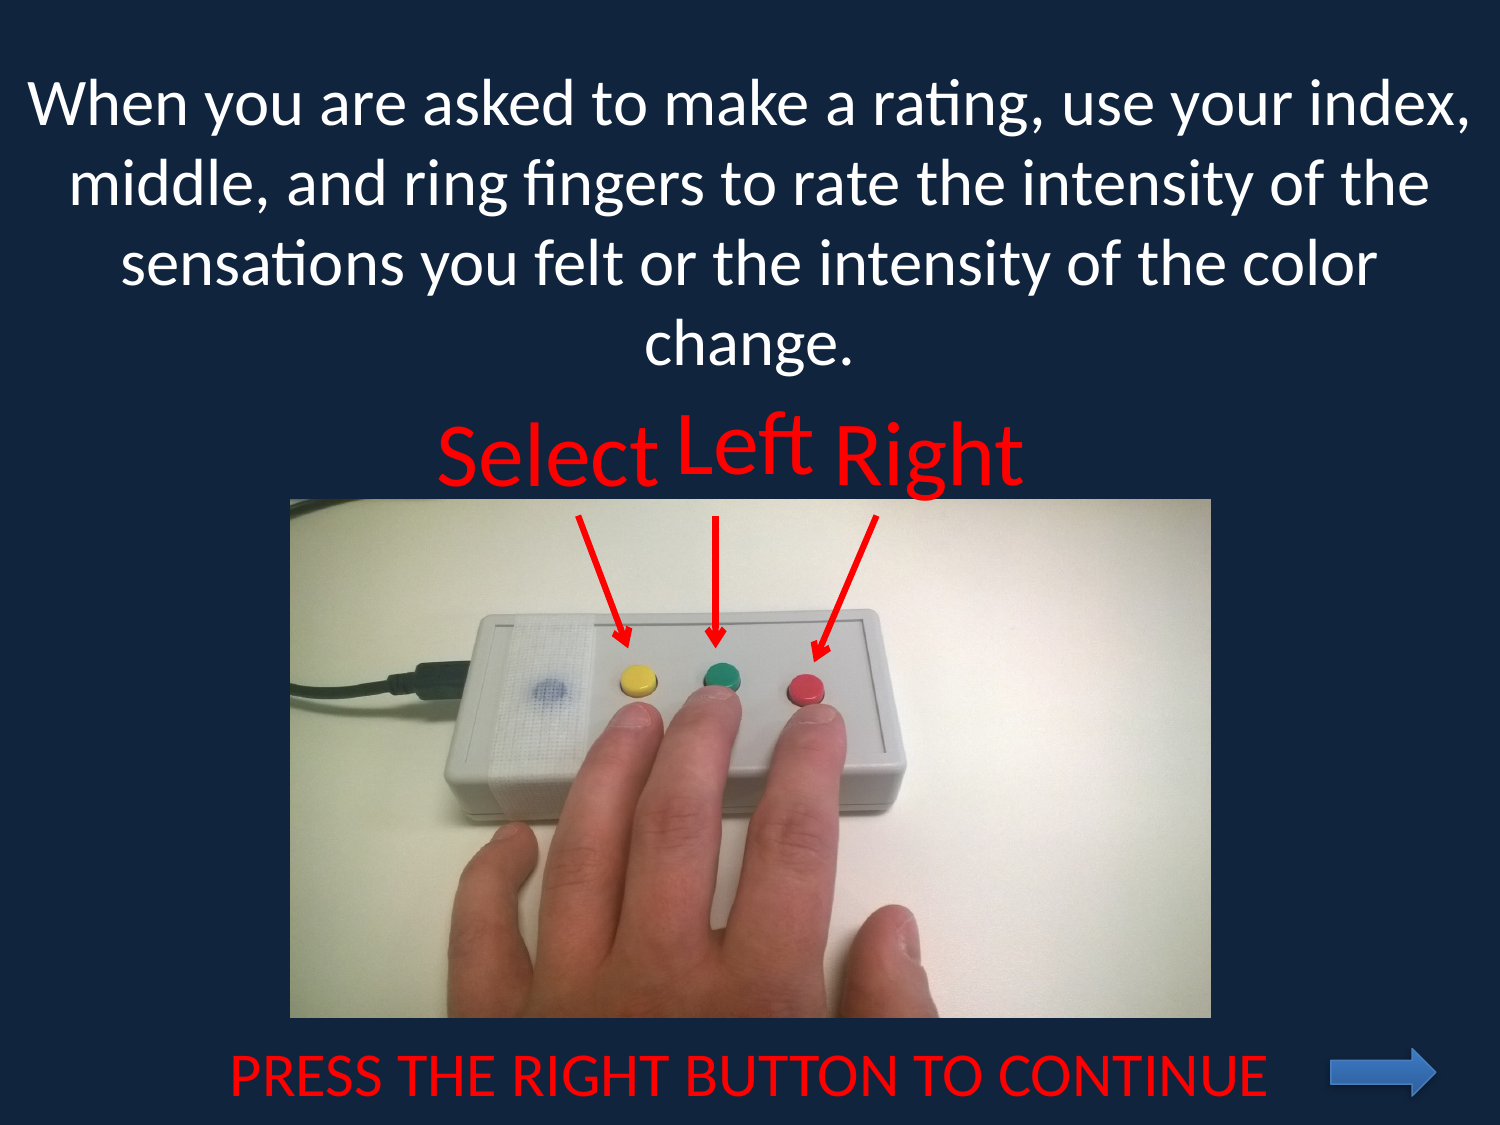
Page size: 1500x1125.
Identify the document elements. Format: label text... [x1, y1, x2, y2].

text_box Right [818, 386, 1080, 497]
text_box Left [660, 375, 918, 497]
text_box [813, 515, 877, 663]
text_box PRESS THE RIGHT BUTTON TO CONTINUE [0, 1017, 1500, 1125]
text_box Select [421, 387, 679, 497]
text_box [577, 515, 629, 649]
list When you are asked to make a rating, use your index, middle, and ring fingers to rate the intensity of the sensations you felt or the intensity of the color change. [0, 51, 1500, 996]
picture [290, 499, 1212, 1018]
